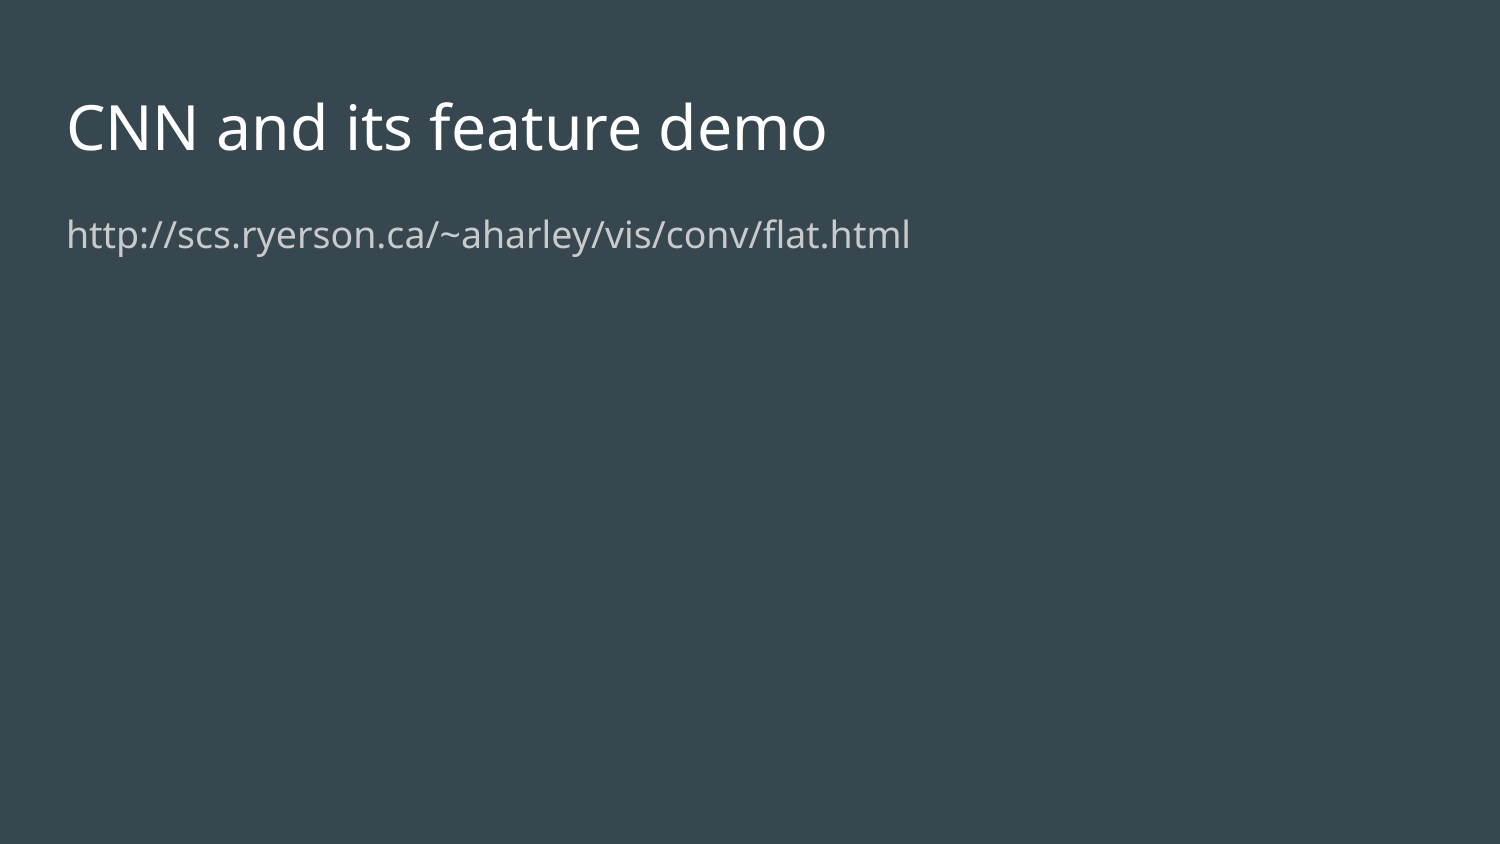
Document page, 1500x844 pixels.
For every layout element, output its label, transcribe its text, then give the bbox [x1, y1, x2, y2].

title CNN and its feature demo [51, 72, 1449, 167]
list http://scs.ryerson.ca/~aharley/vis/conv/flat.html [51, 189, 1449, 750]
